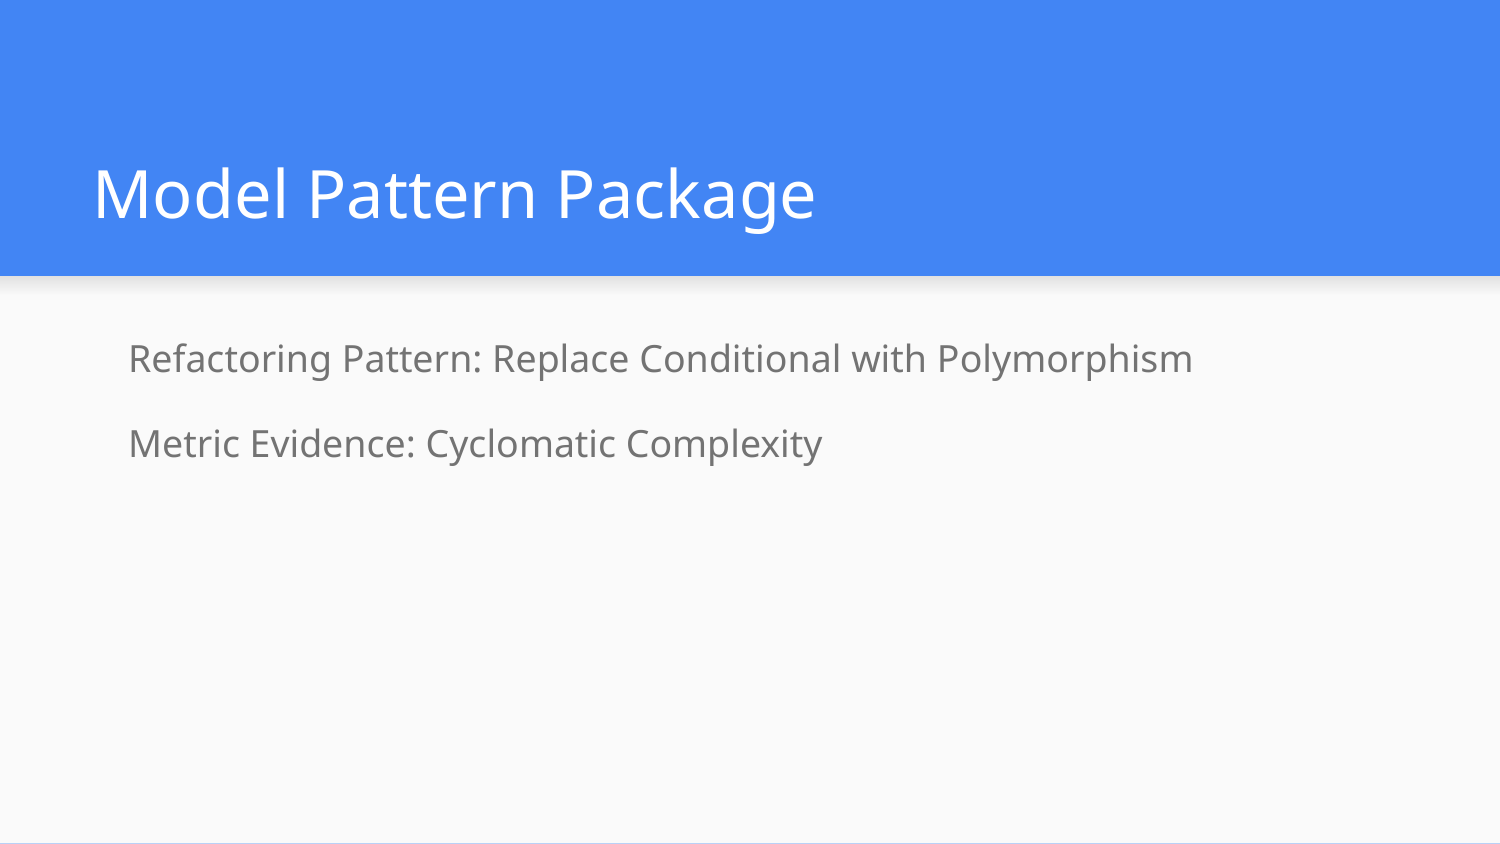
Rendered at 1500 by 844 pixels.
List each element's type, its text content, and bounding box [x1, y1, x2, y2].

title Model Pattern Package [77, 121, 1427, 248]
list Refactoring Pattern: Replace Conditional with Polymorphism Metric Evidence: Cyclomatic Complexity [75, 312, 1425, 758]
